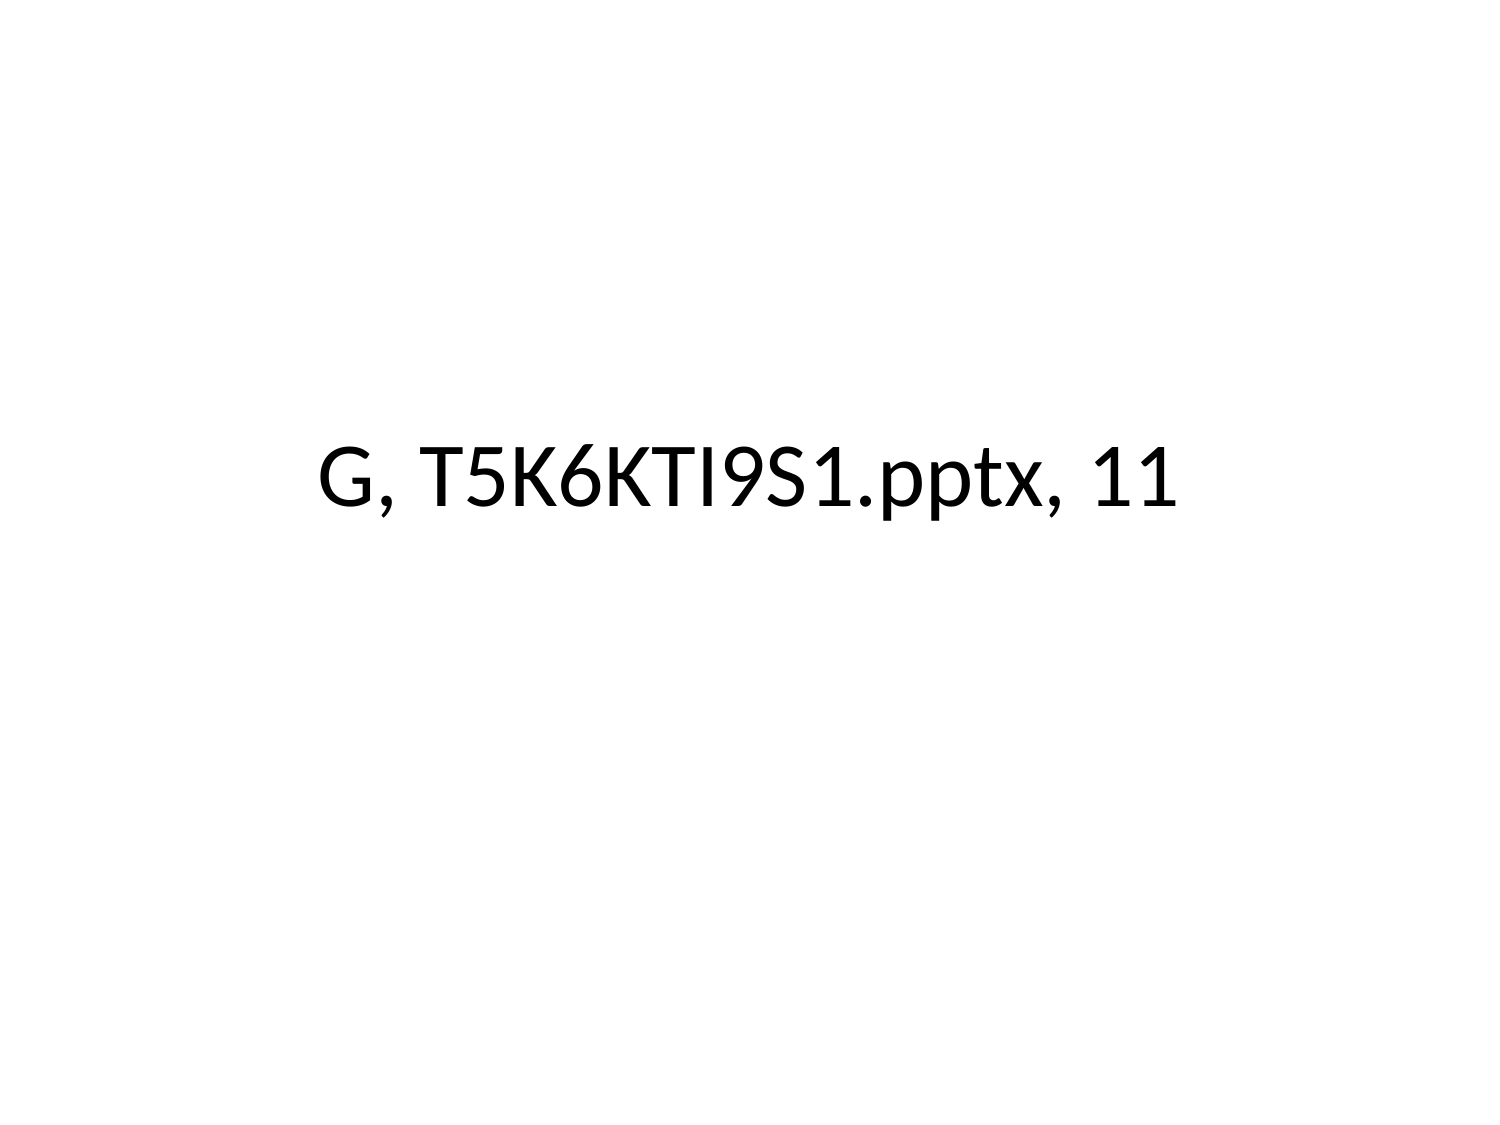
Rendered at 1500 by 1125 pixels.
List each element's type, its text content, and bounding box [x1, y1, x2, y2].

title G, T5K6KTI9S1.pptx, 11 [112, 349, 1388, 591]
